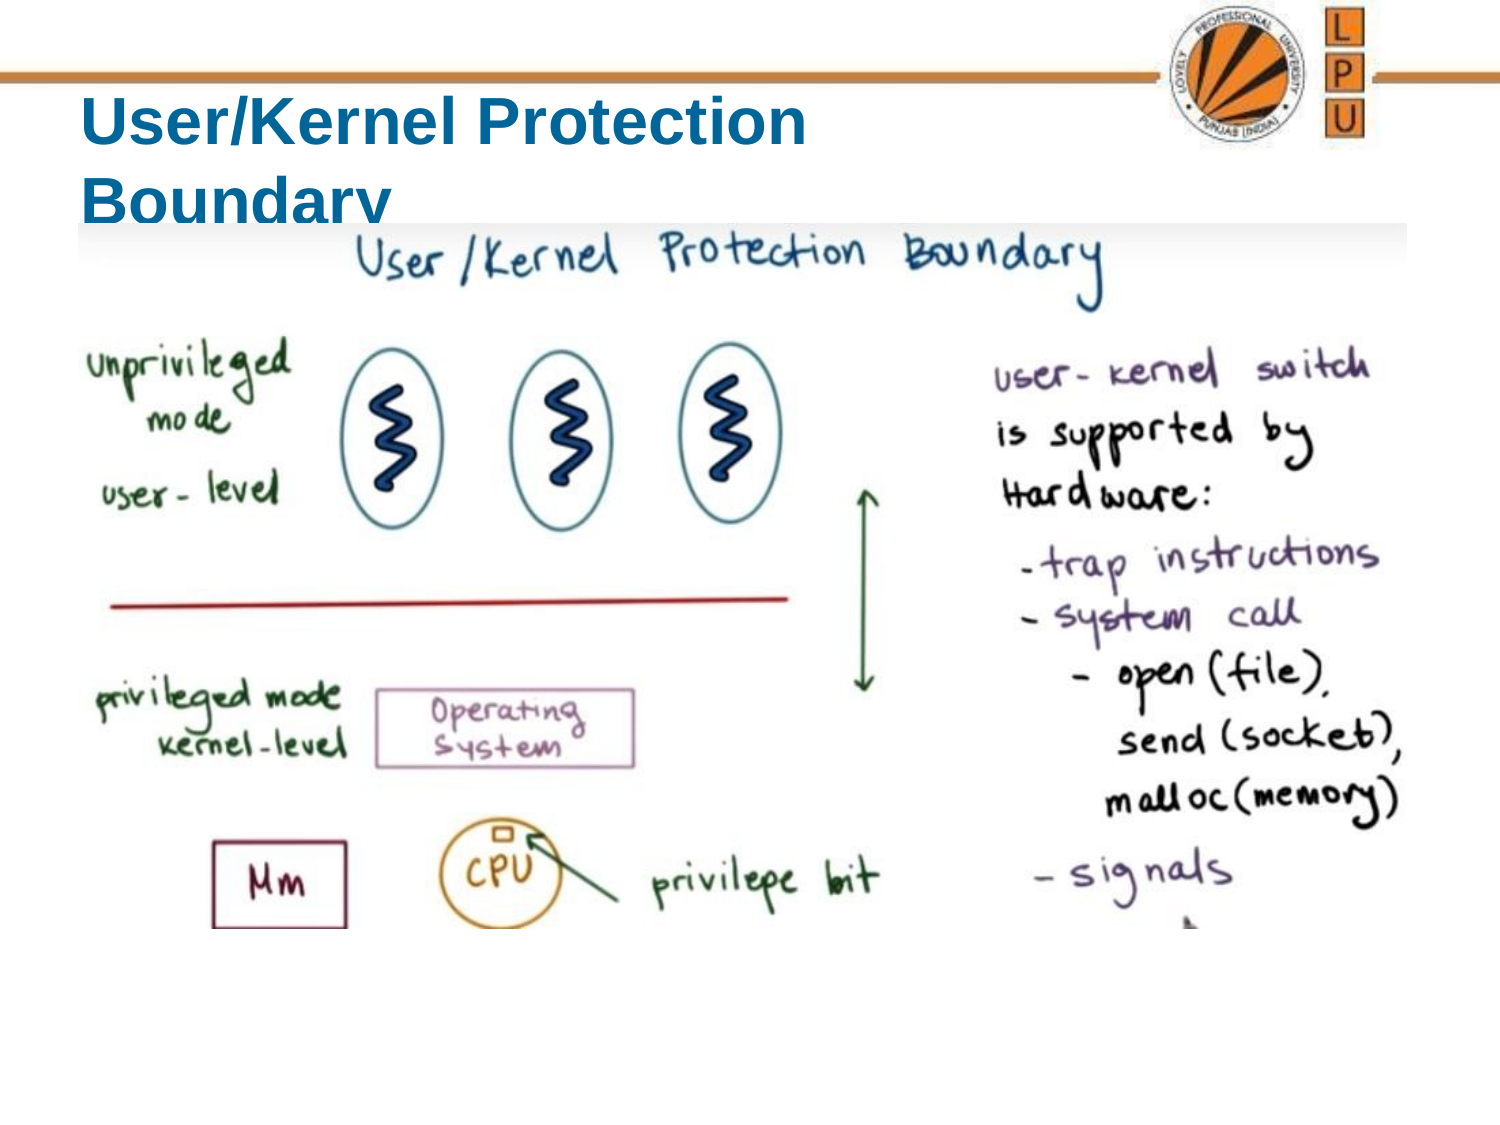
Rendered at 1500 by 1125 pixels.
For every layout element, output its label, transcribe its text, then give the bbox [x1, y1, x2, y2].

picture [0, 0, 1500, 152]
picture [77, 223, 1407, 929]
title User/Kernel Protection Boundary [78, 75, 1136, 221]
